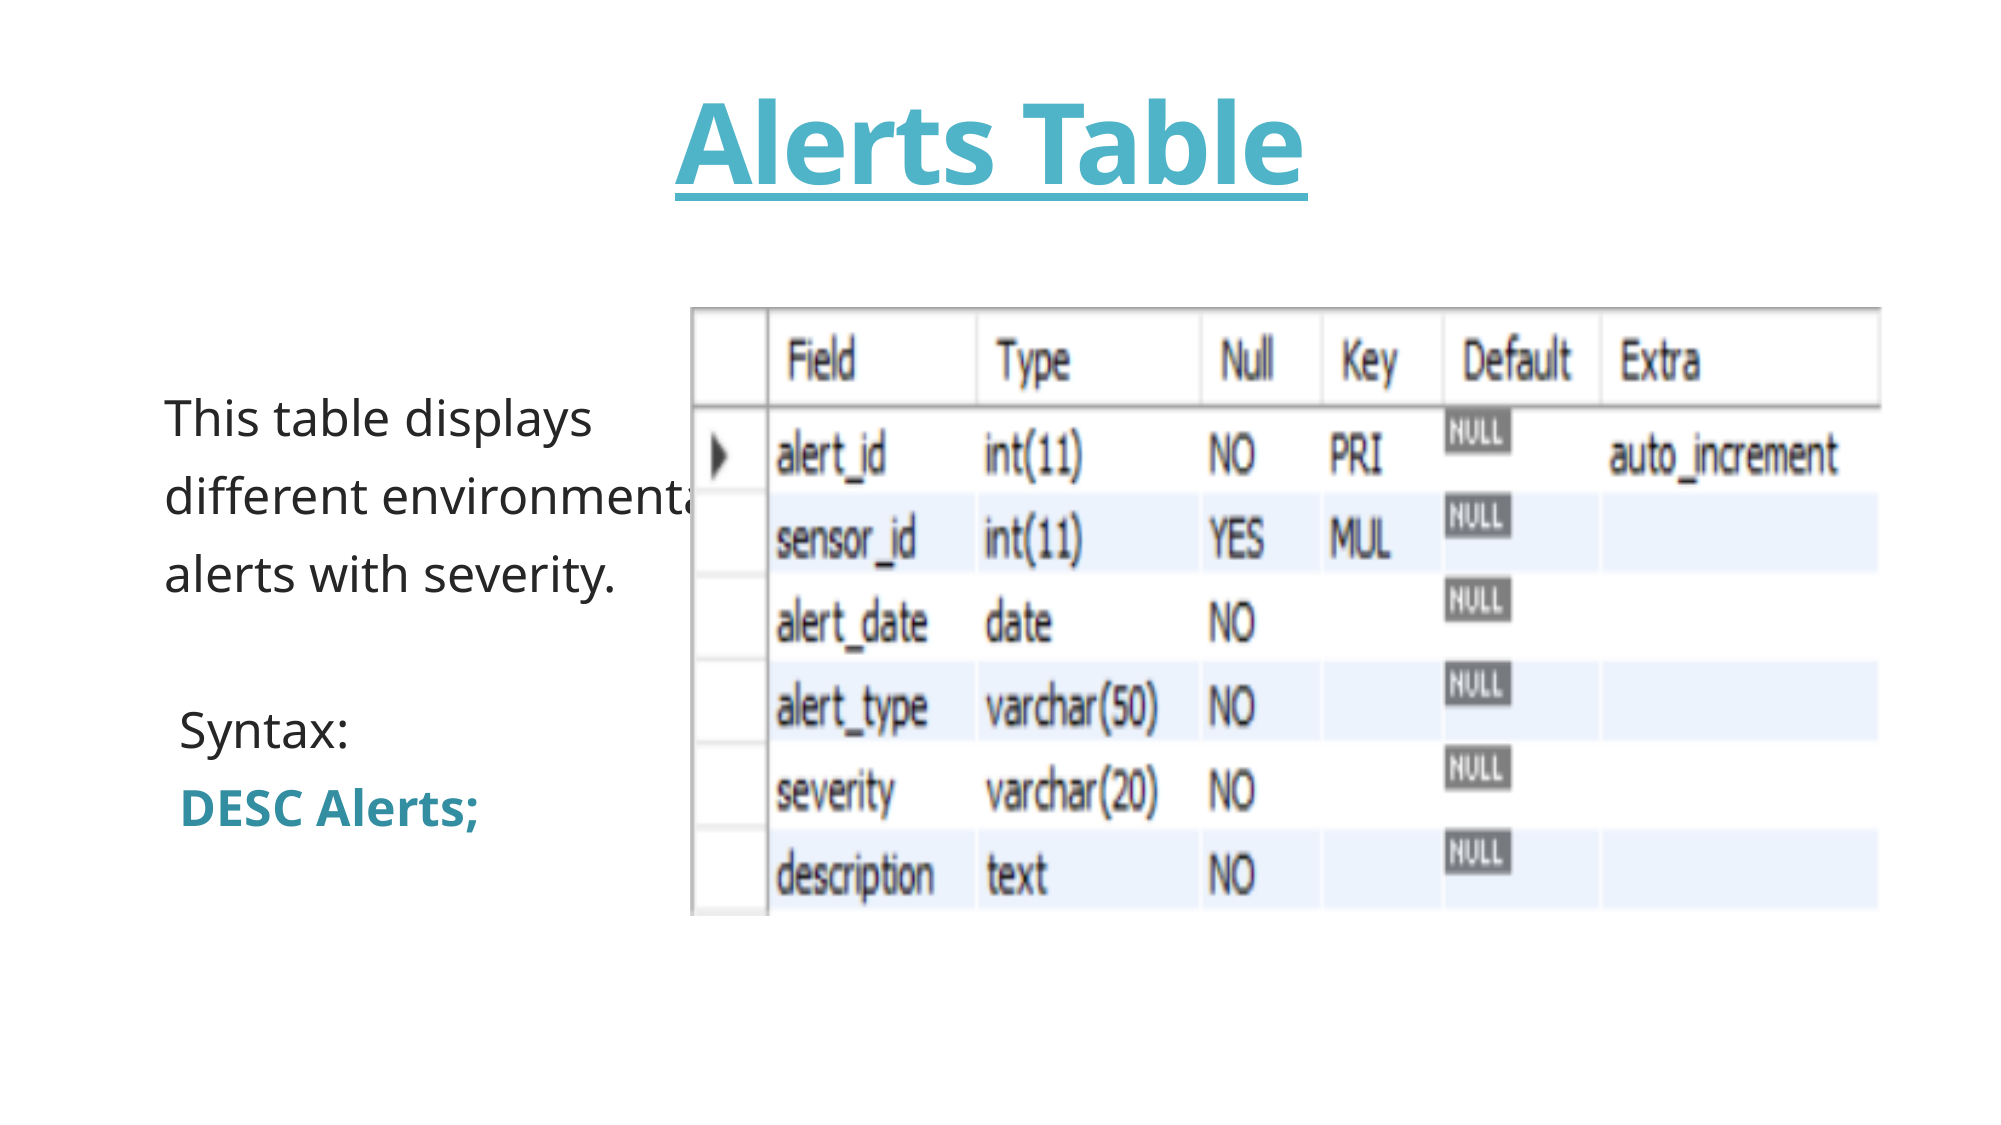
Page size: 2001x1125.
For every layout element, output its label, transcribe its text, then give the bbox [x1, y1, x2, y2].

title Alerts Table [107, 81, 1875, 354]
picture [689, 307, 1892, 916]
list This table displays different environmental alerts with severity. Syntax: DESC Alerts; [149, 388, 1850, 950]
